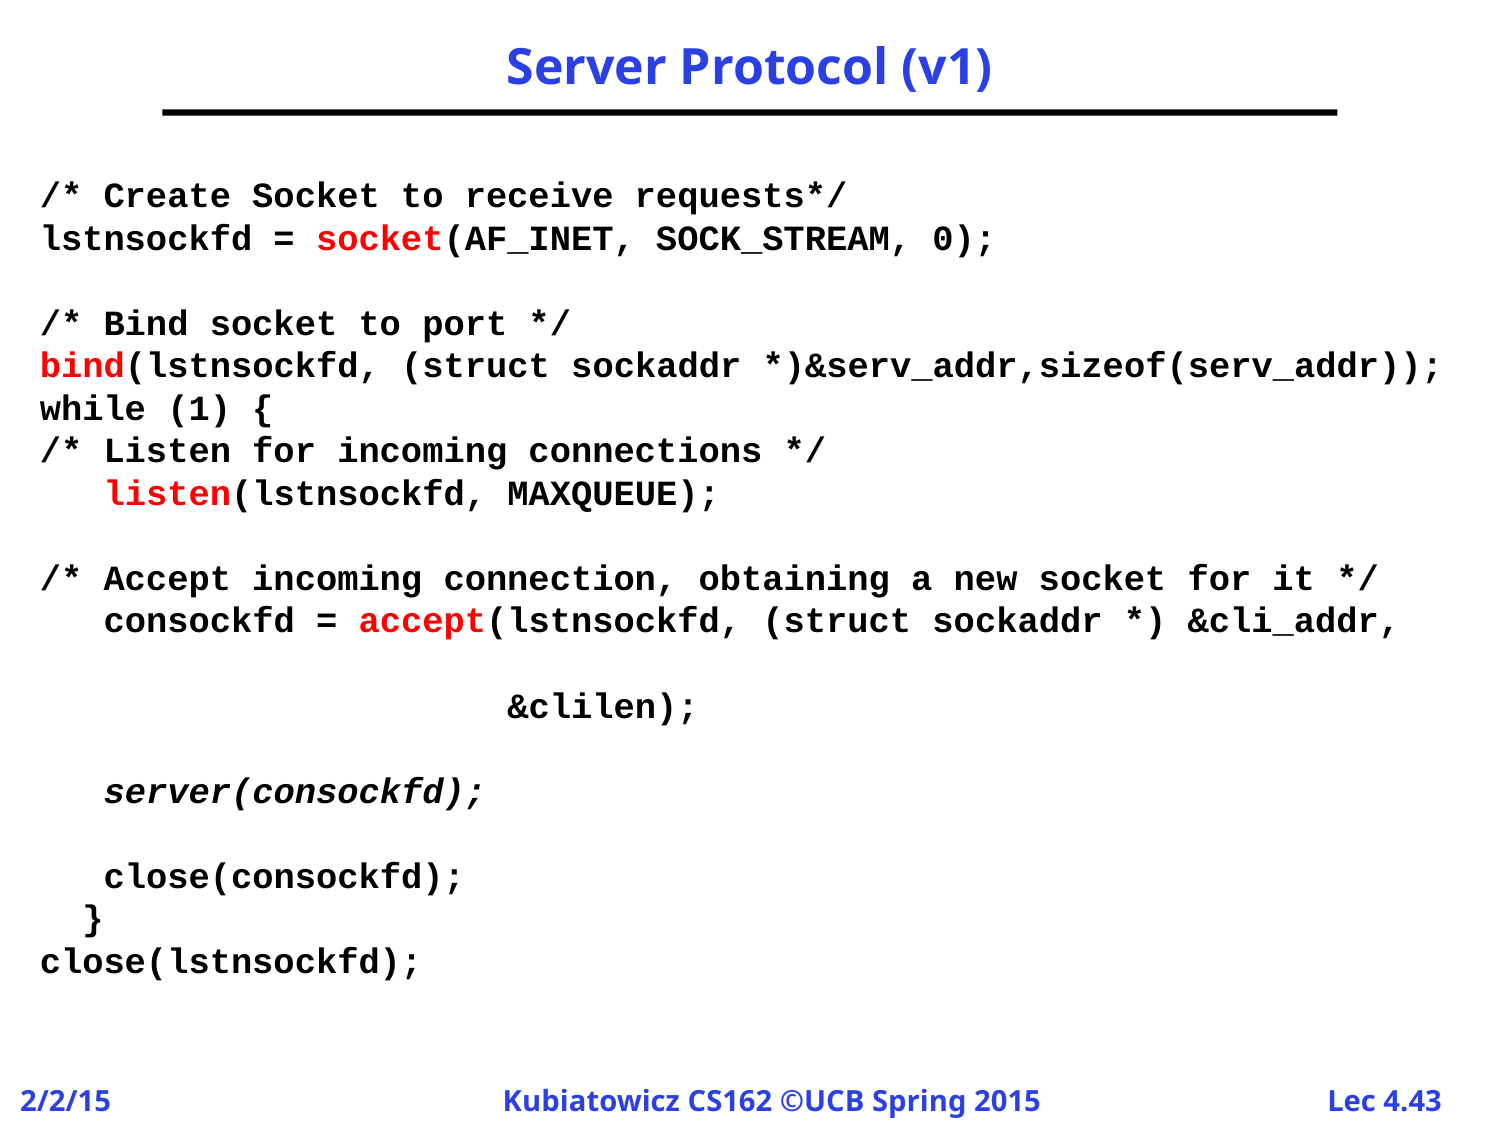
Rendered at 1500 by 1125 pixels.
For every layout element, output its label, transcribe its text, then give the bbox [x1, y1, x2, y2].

text_box /* Create Socket to receive requests*/ lstnsockfd = socket(AF_INET, SOCK_STREAM, 0); /* Bind socket to port */ bind(lstnsockfd, (struct sockaddr *)&serv_addr,sizeof(serv_addr)); while (1) { /* Listen for incoming connections */ listen(lstnsockfd, MAXQUEUE); /* Accept incoming connection, obtaining a new socket for it */ consockfd = accept(lstnsockfd, (struct sockaddr *) &cli_addr, &clilen); server(consockfd); close(consockfd); } close(lstnsockfd); [24, 164, 1488, 988]
title Server Protocol (v1) [162, 24, 1338, 113]
